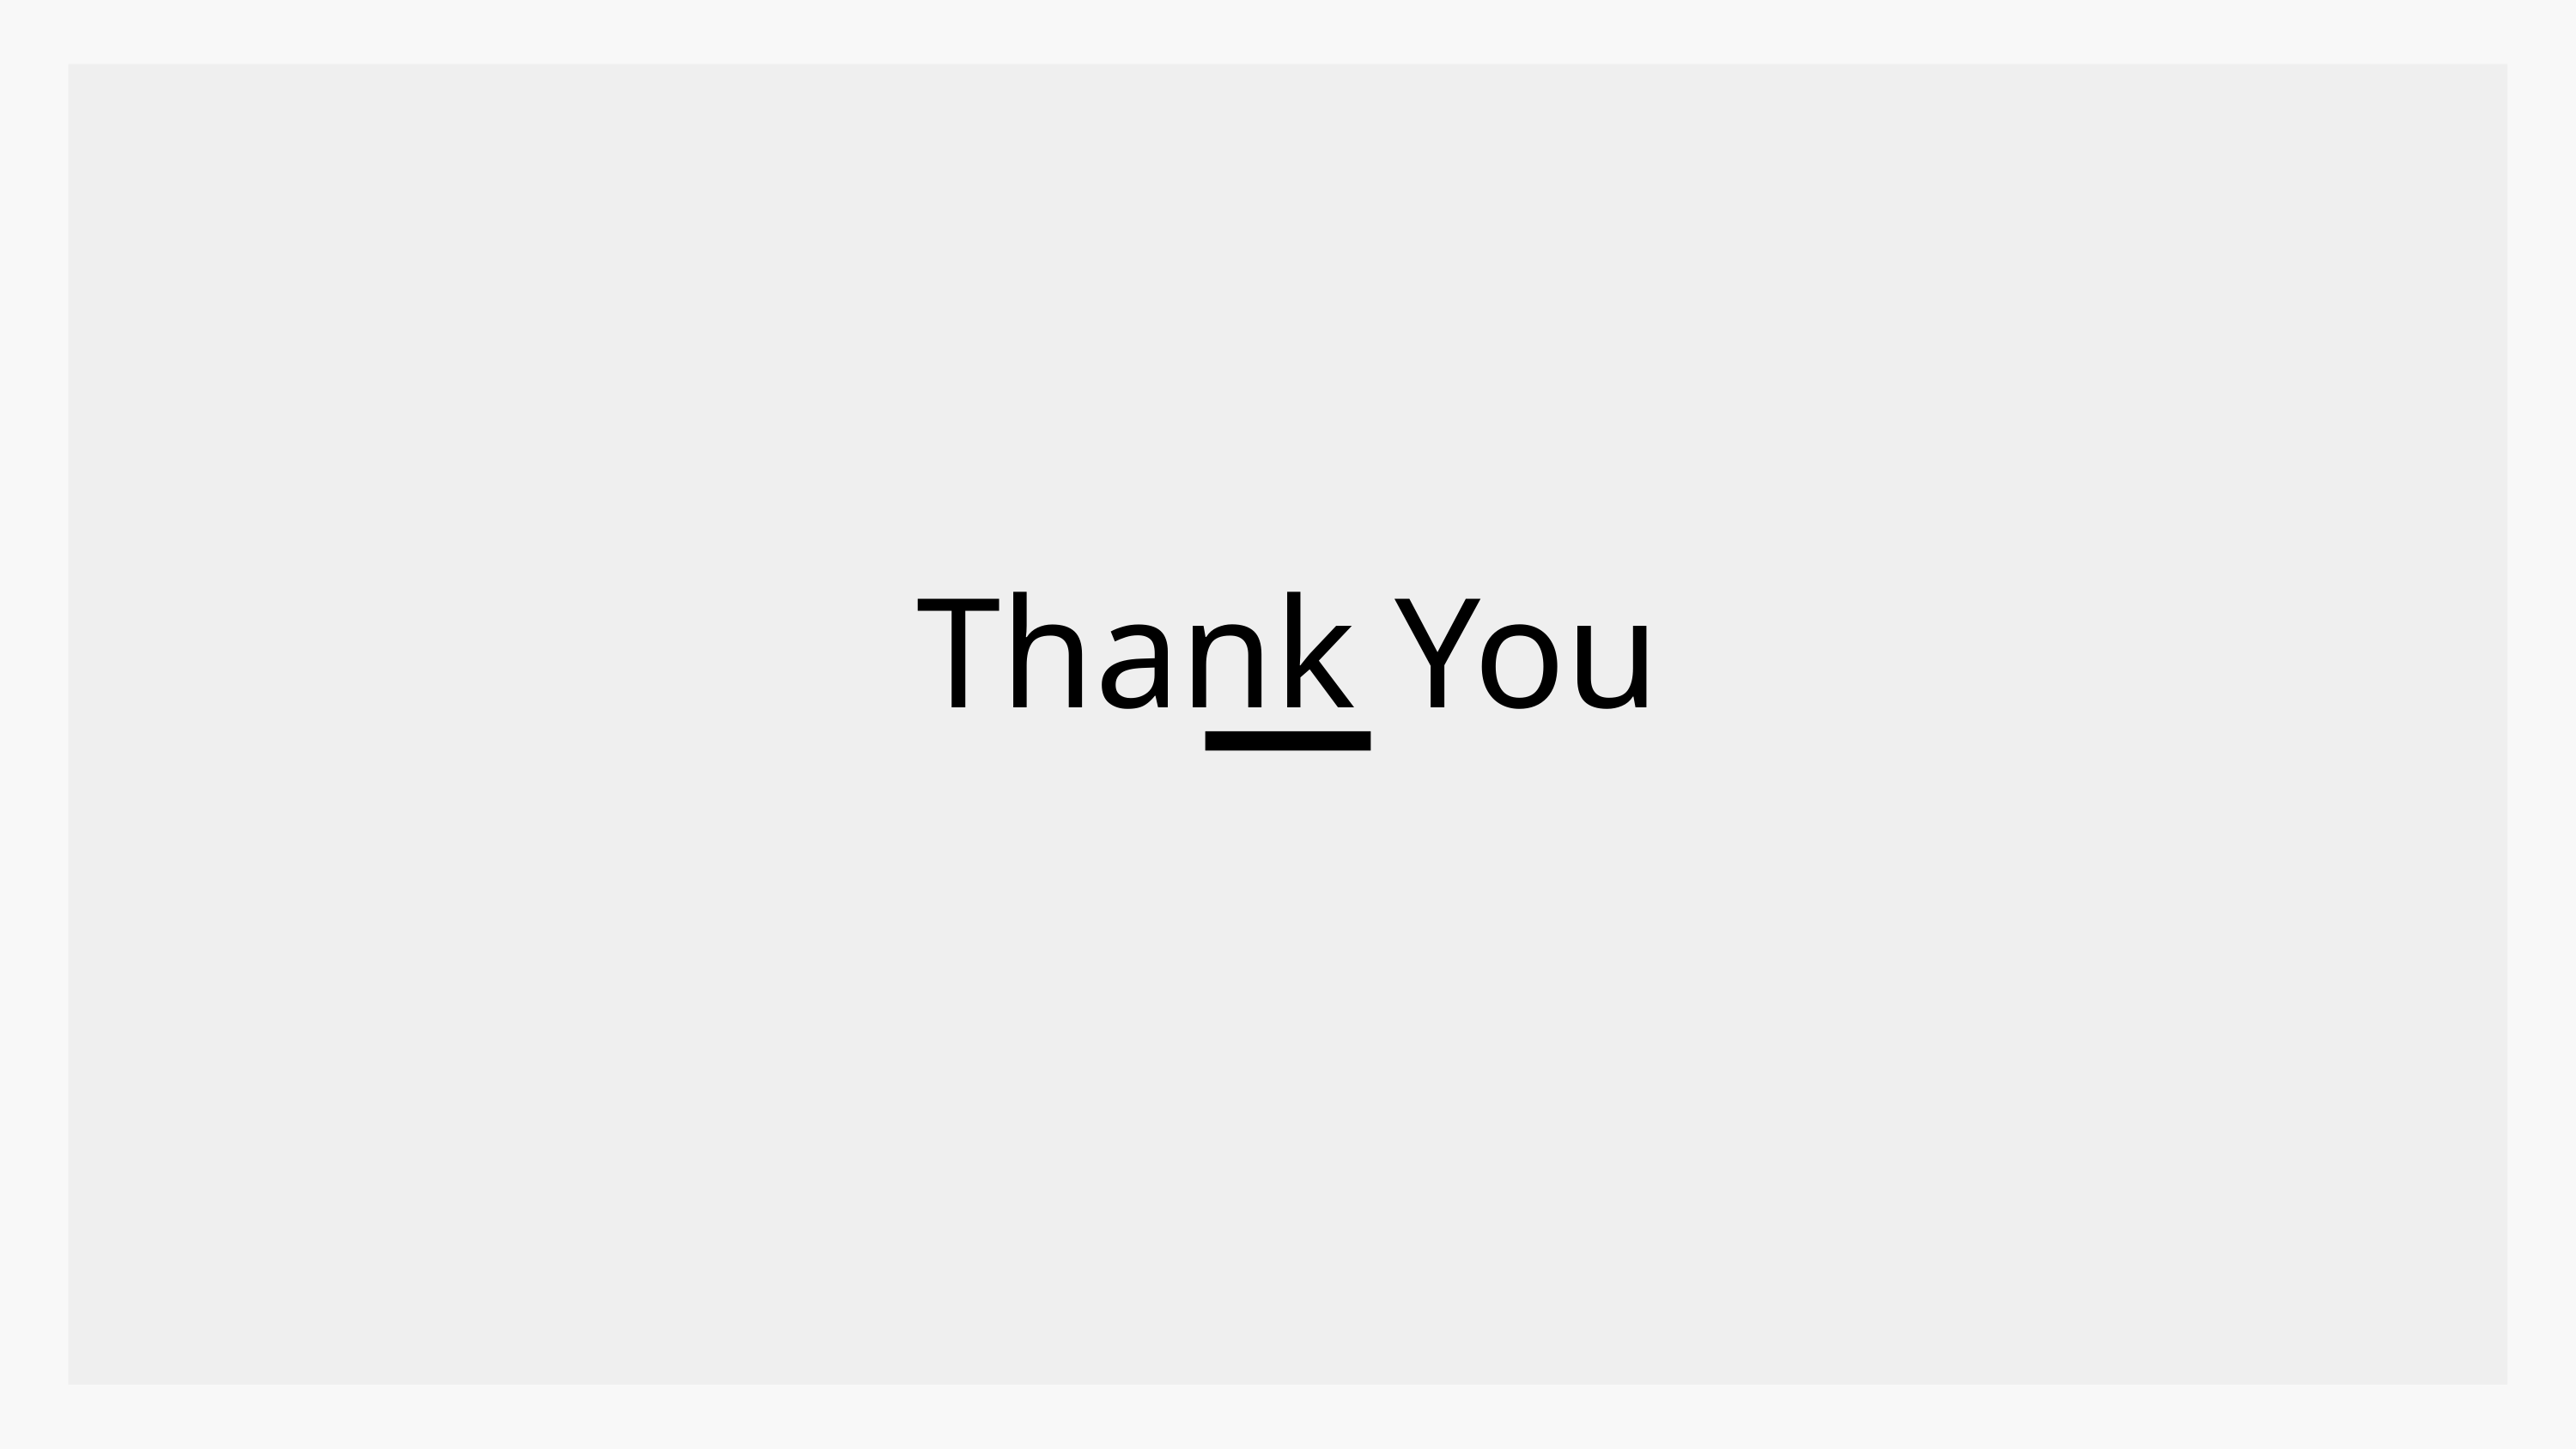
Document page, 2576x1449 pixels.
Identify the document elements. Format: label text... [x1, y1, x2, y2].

text_box [1205, 731, 1371, 751]
text_box [68, 64, 2508, 1385]
text_box Thank You [144, 525, 2432, 739]
